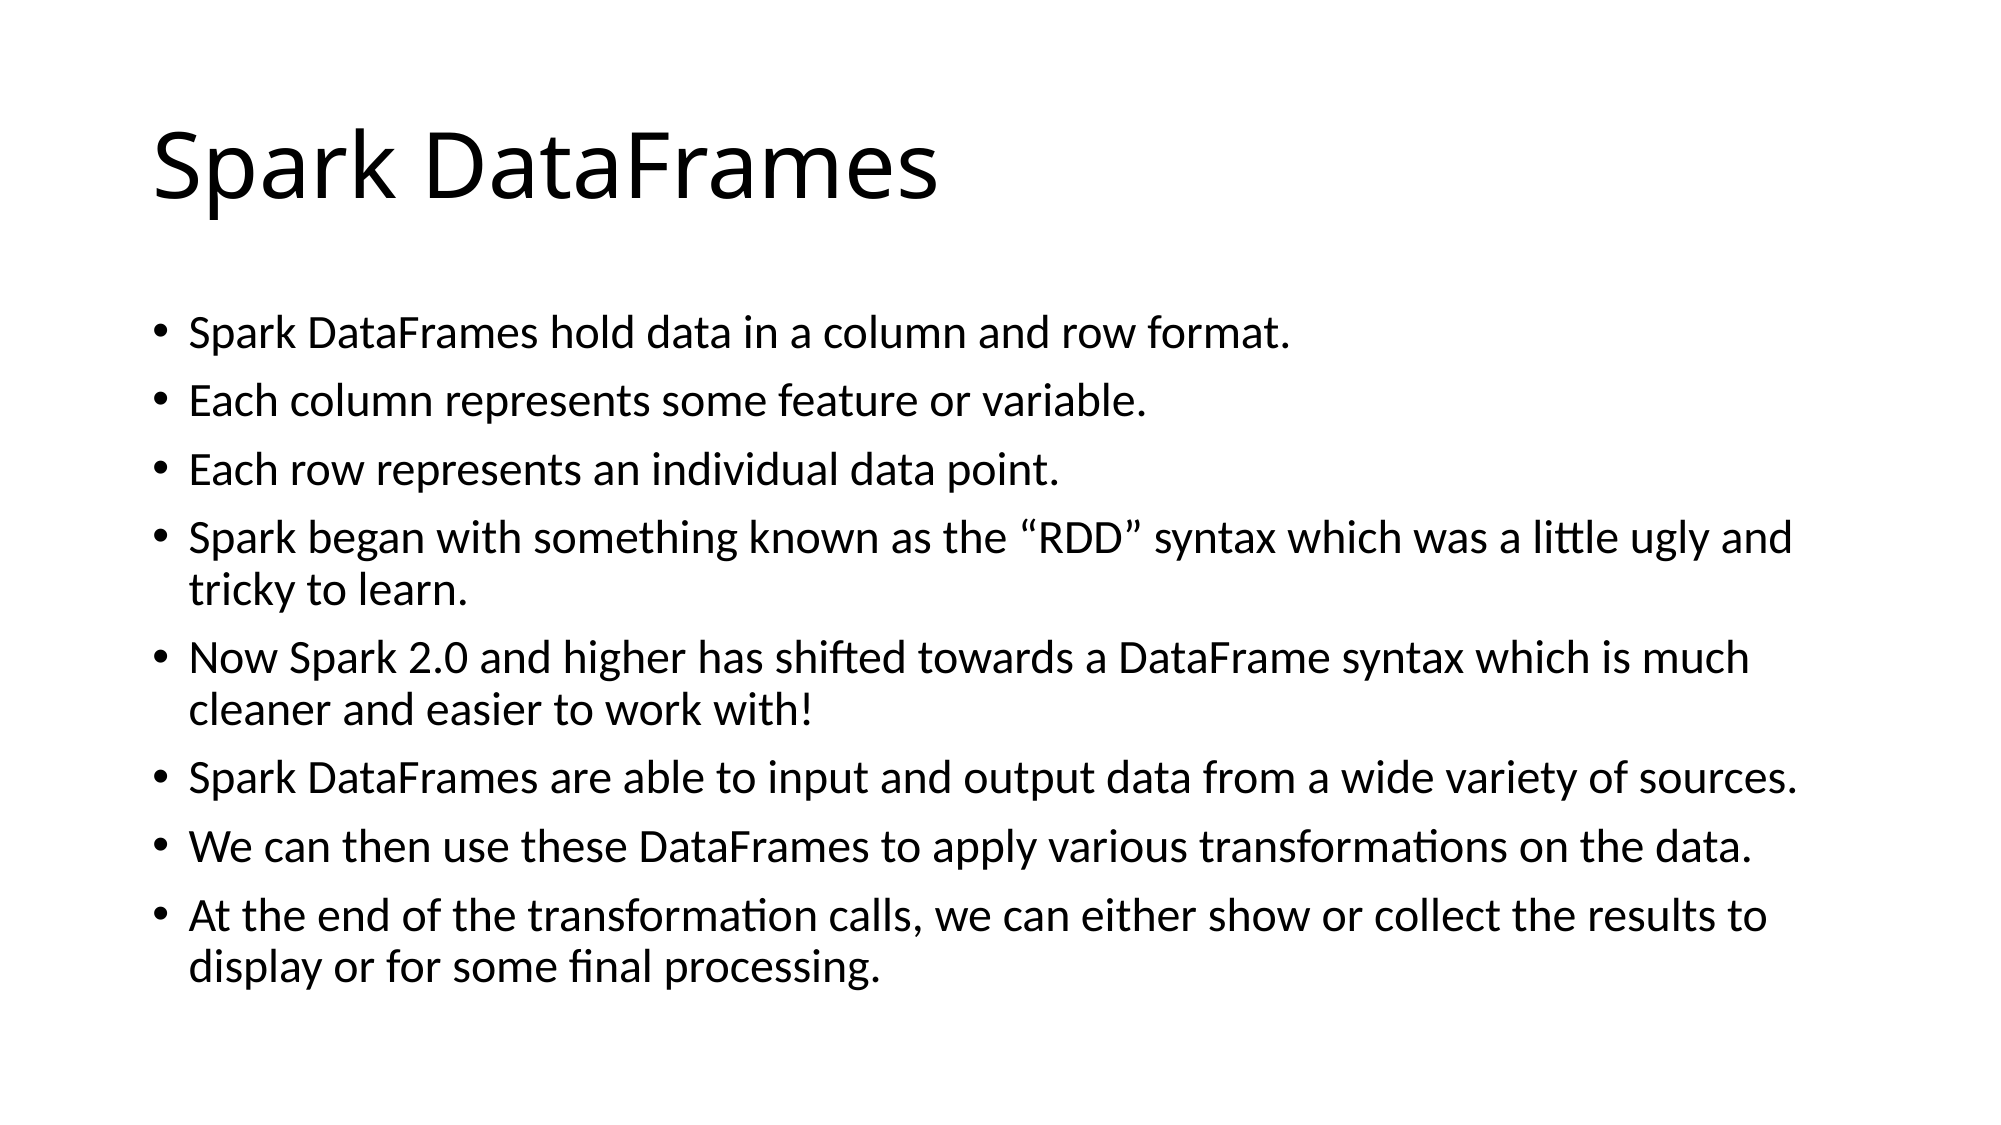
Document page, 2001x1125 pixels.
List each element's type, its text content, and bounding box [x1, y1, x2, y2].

title Spark DataFrames [137, 59, 1863, 278]
list Spark DataFrames hold data in a column and row format. Each column represents some feature or variable. Each row represents an individual data point. Spark began with something known as the “RDD” syntax which was a little ugly and tricky to learn. Now Spark 2.0 and higher has shifted towards a DataFrame syntax which is much cleaner and easier to work with! Spark DataFrames are able to input and output data from a wide variety of sources. We can then use these DataFrames to apply various transformations on the data. At the end of the transformation calls, we can either show or collect the results to display or for some final processing. [137, 299, 1863, 1014]
